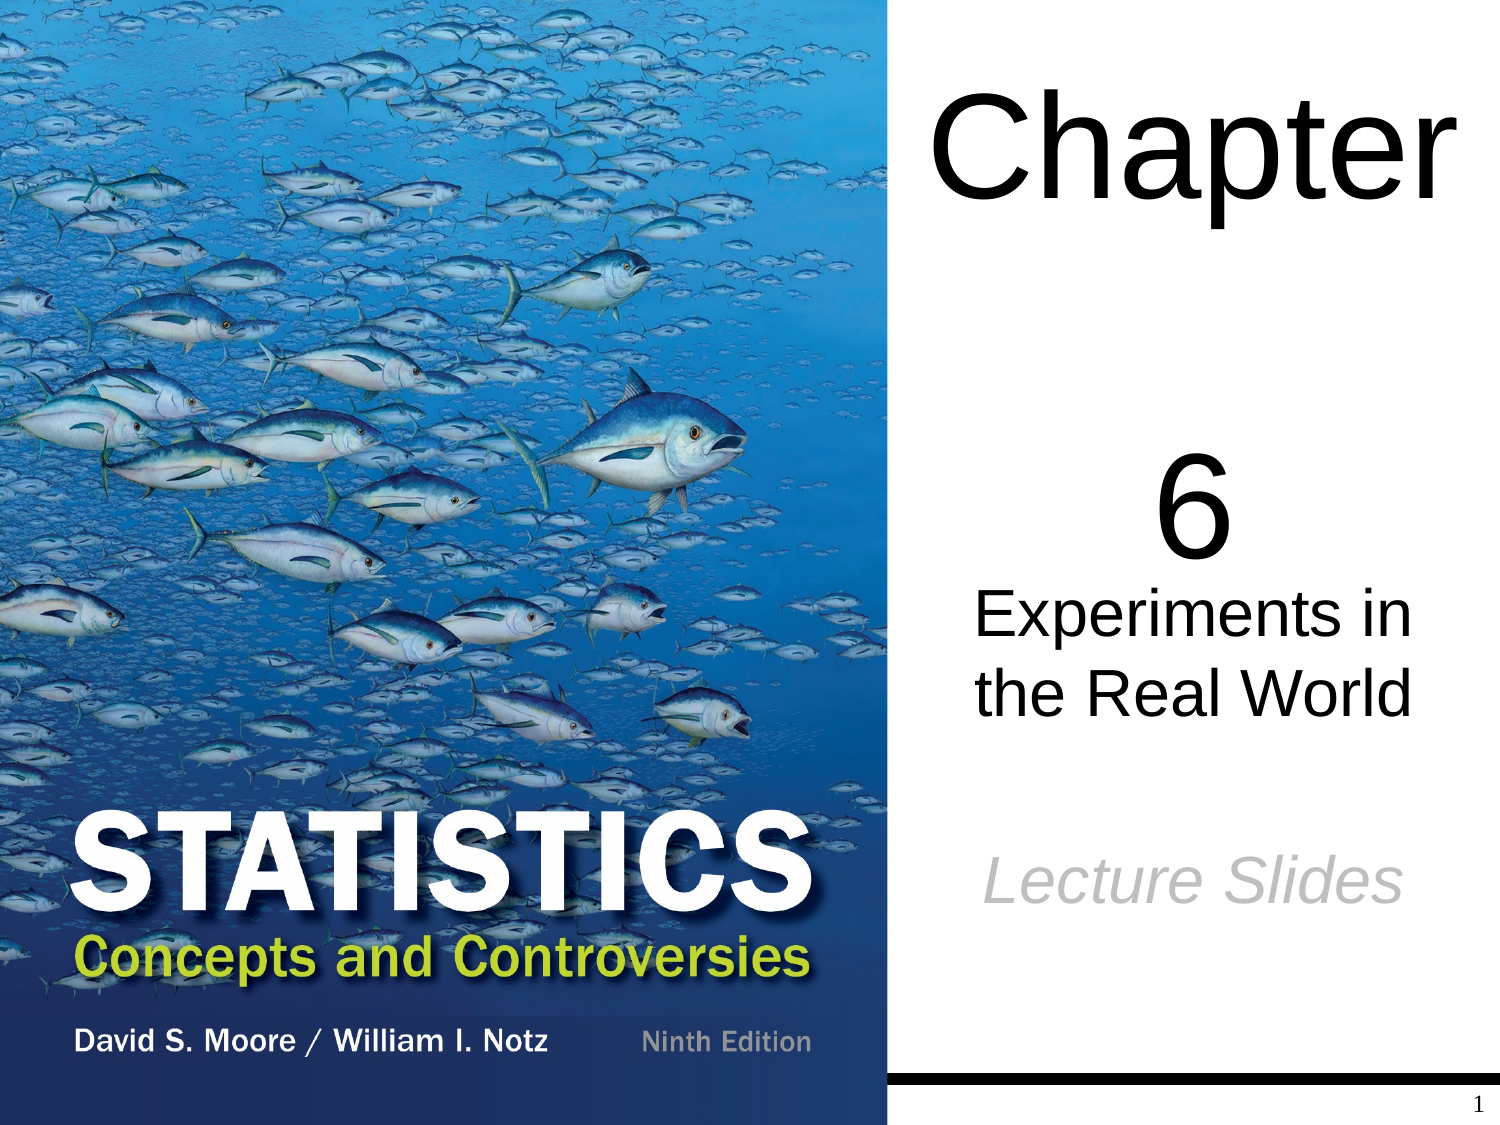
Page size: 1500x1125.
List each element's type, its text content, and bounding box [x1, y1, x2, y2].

title Chapter 6 [899, 62, 1488, 576]
subtitle Experiments in the Real World Lecture Slides [912, 562, 1476, 951]
picture [0, 0, 888, 1125]
